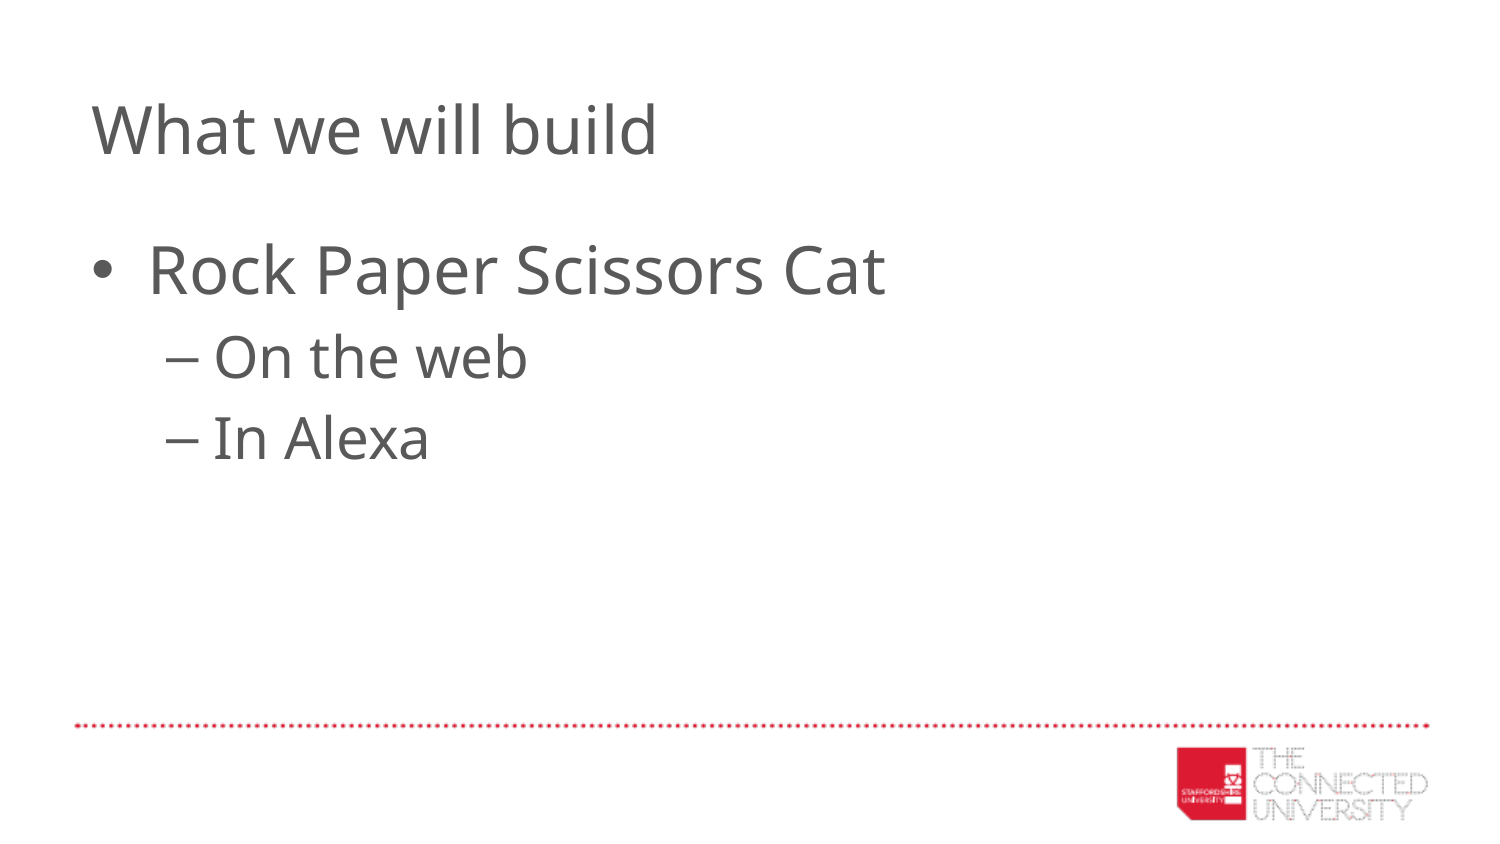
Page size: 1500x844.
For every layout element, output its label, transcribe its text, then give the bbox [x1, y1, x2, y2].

list Rock Paper Scissors Cat On the web In Alexa [76, 221, 1427, 682]
title What we will build [76, 80, 1427, 221]
